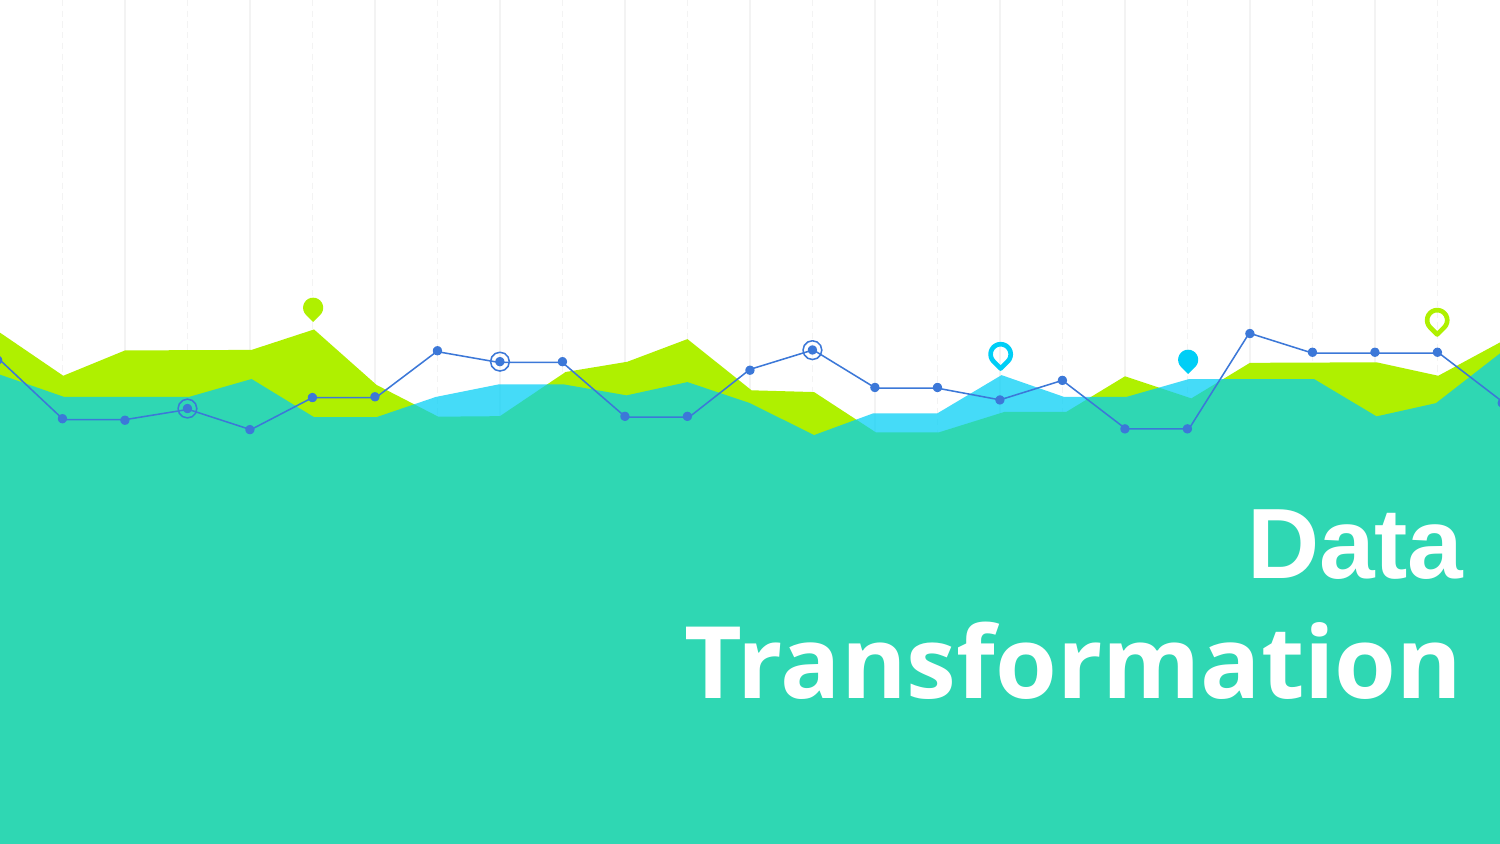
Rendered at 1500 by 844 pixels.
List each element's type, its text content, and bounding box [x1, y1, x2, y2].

title Data Transformation [558, 503, 1479, 694]
